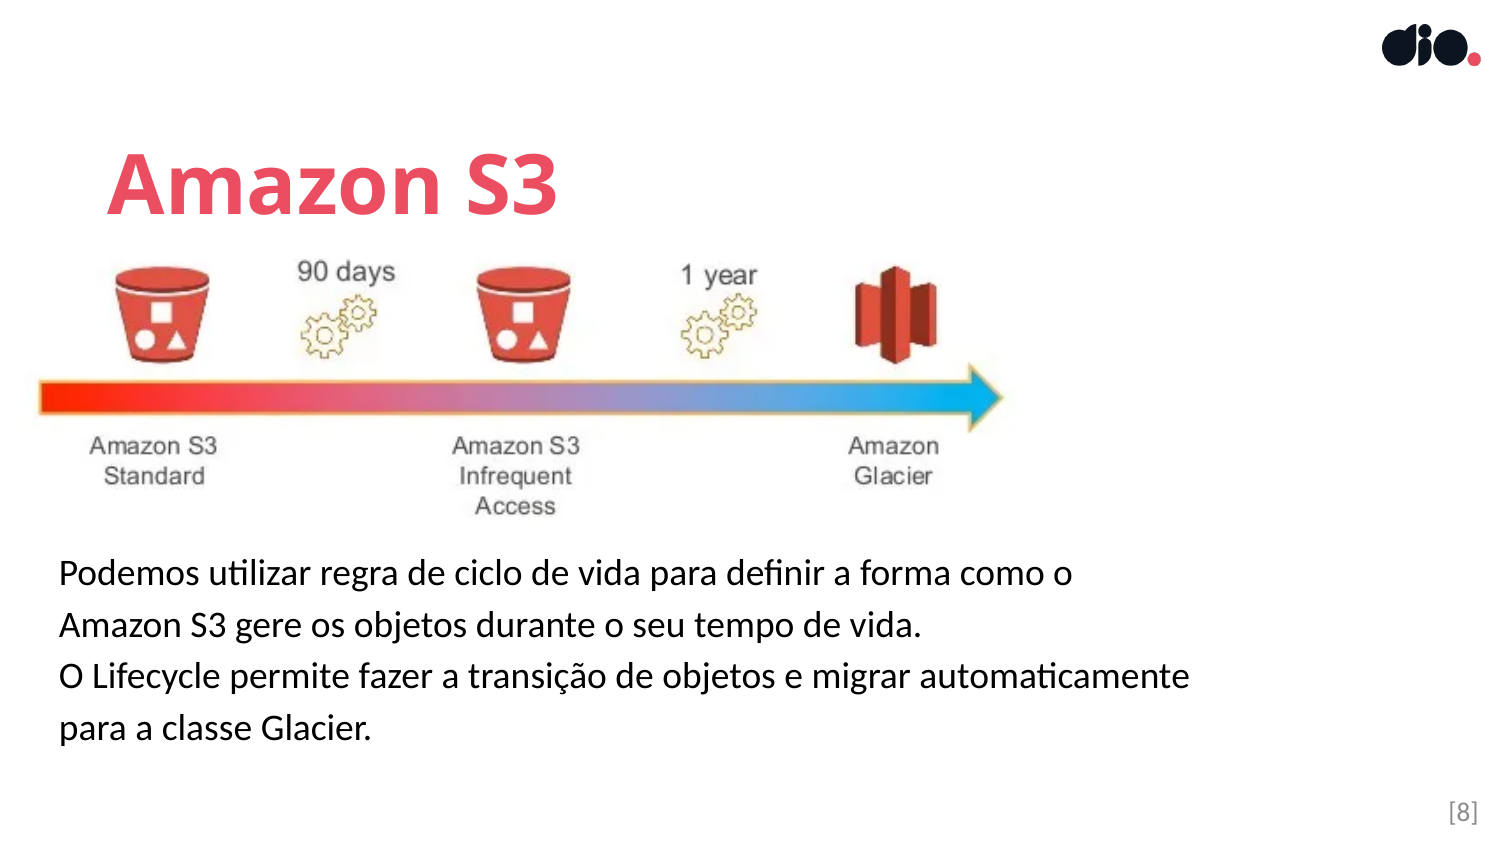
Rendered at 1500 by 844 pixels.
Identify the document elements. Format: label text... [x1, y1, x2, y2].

picture [0, 258, 1016, 527]
text_box Podemos utilizar regra de ciclo de vida para definir a forma como o Amazon S3 gere os objetos durante o seu tempo de vida. O Lifecycle permite fazer a transição de objetos e migrar automaticamente para a classe Glacier. [43, 526, 1211, 780]
text_box Amazon S3 [92, 104, 1408, 243]
slide_number [8] [1403, 779, 1494, 844]
picture [1382, 24, 1481, 66]
